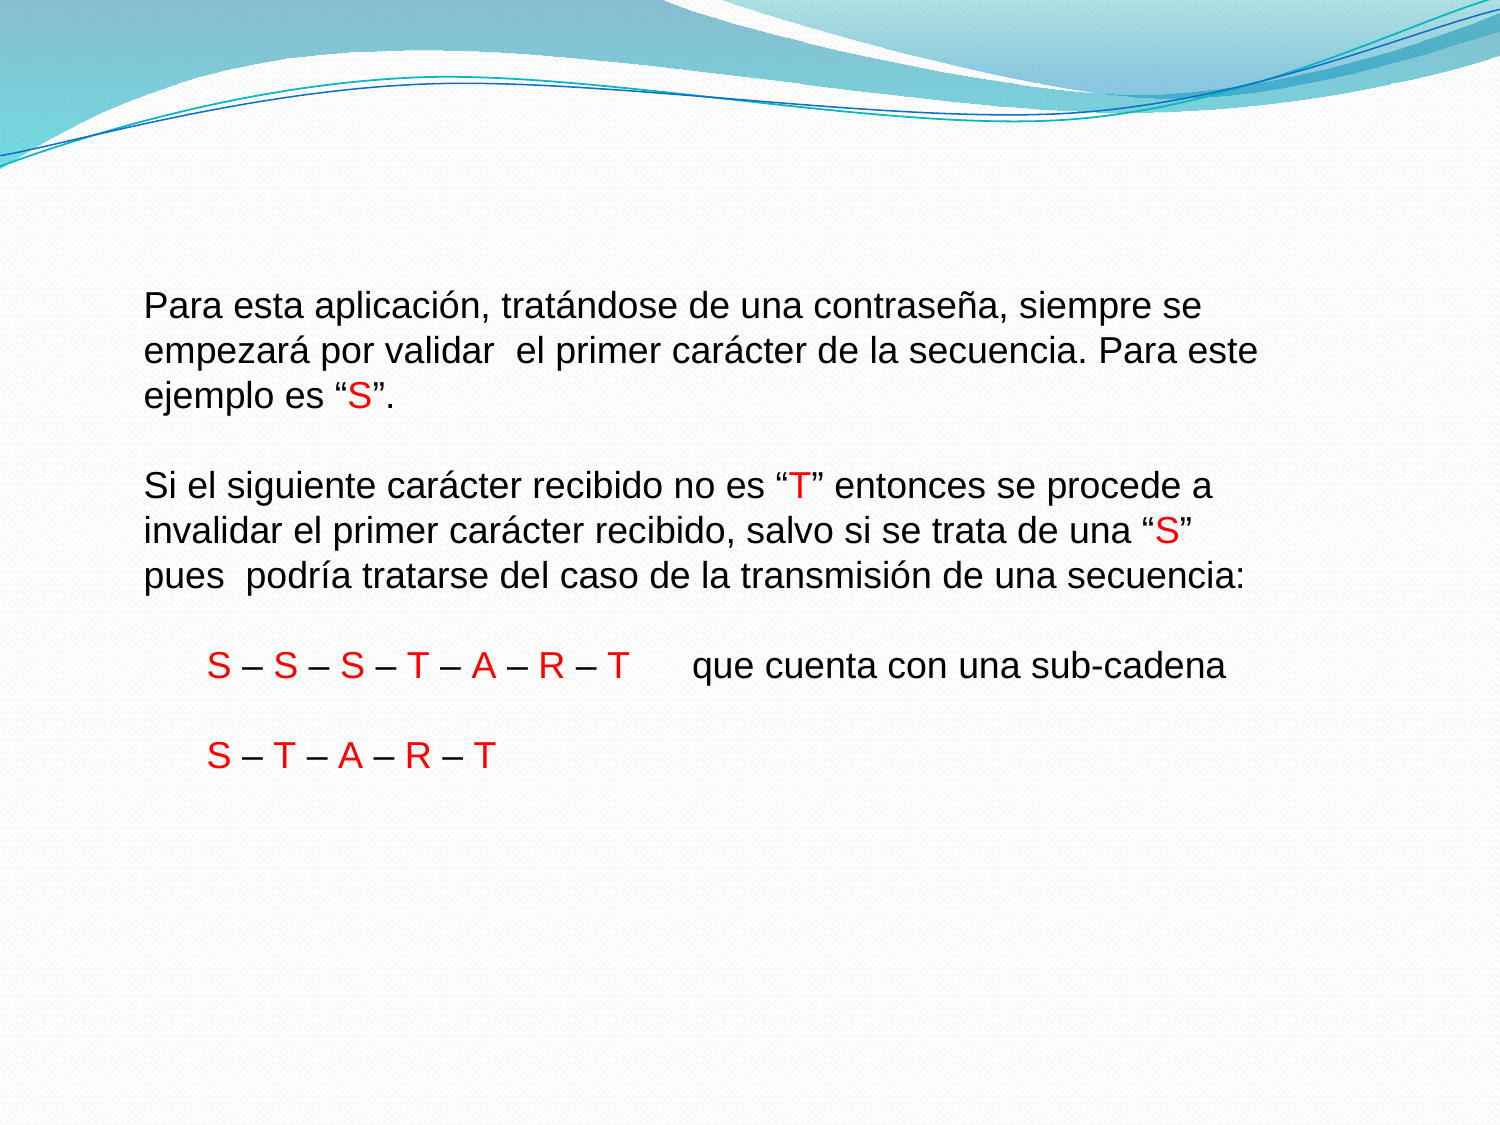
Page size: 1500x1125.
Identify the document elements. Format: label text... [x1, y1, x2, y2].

text_box Para esta aplicación, tratándose de una contraseña, siempre se empezará por validar el primer carácter de la secuencia. Para este ejemplo es “S”. Si el siguiente carácter recibido no es “T” entonces se procede a invalidar el primer carácter recibido, salvo si se trata de una “S” pues podría tratarse del caso de la transmisión de una secuencia: S – S – S – T – A – R – T que cuenta con una sub-cadena S – T – A – R – T [128, 93, 1278, 964]
